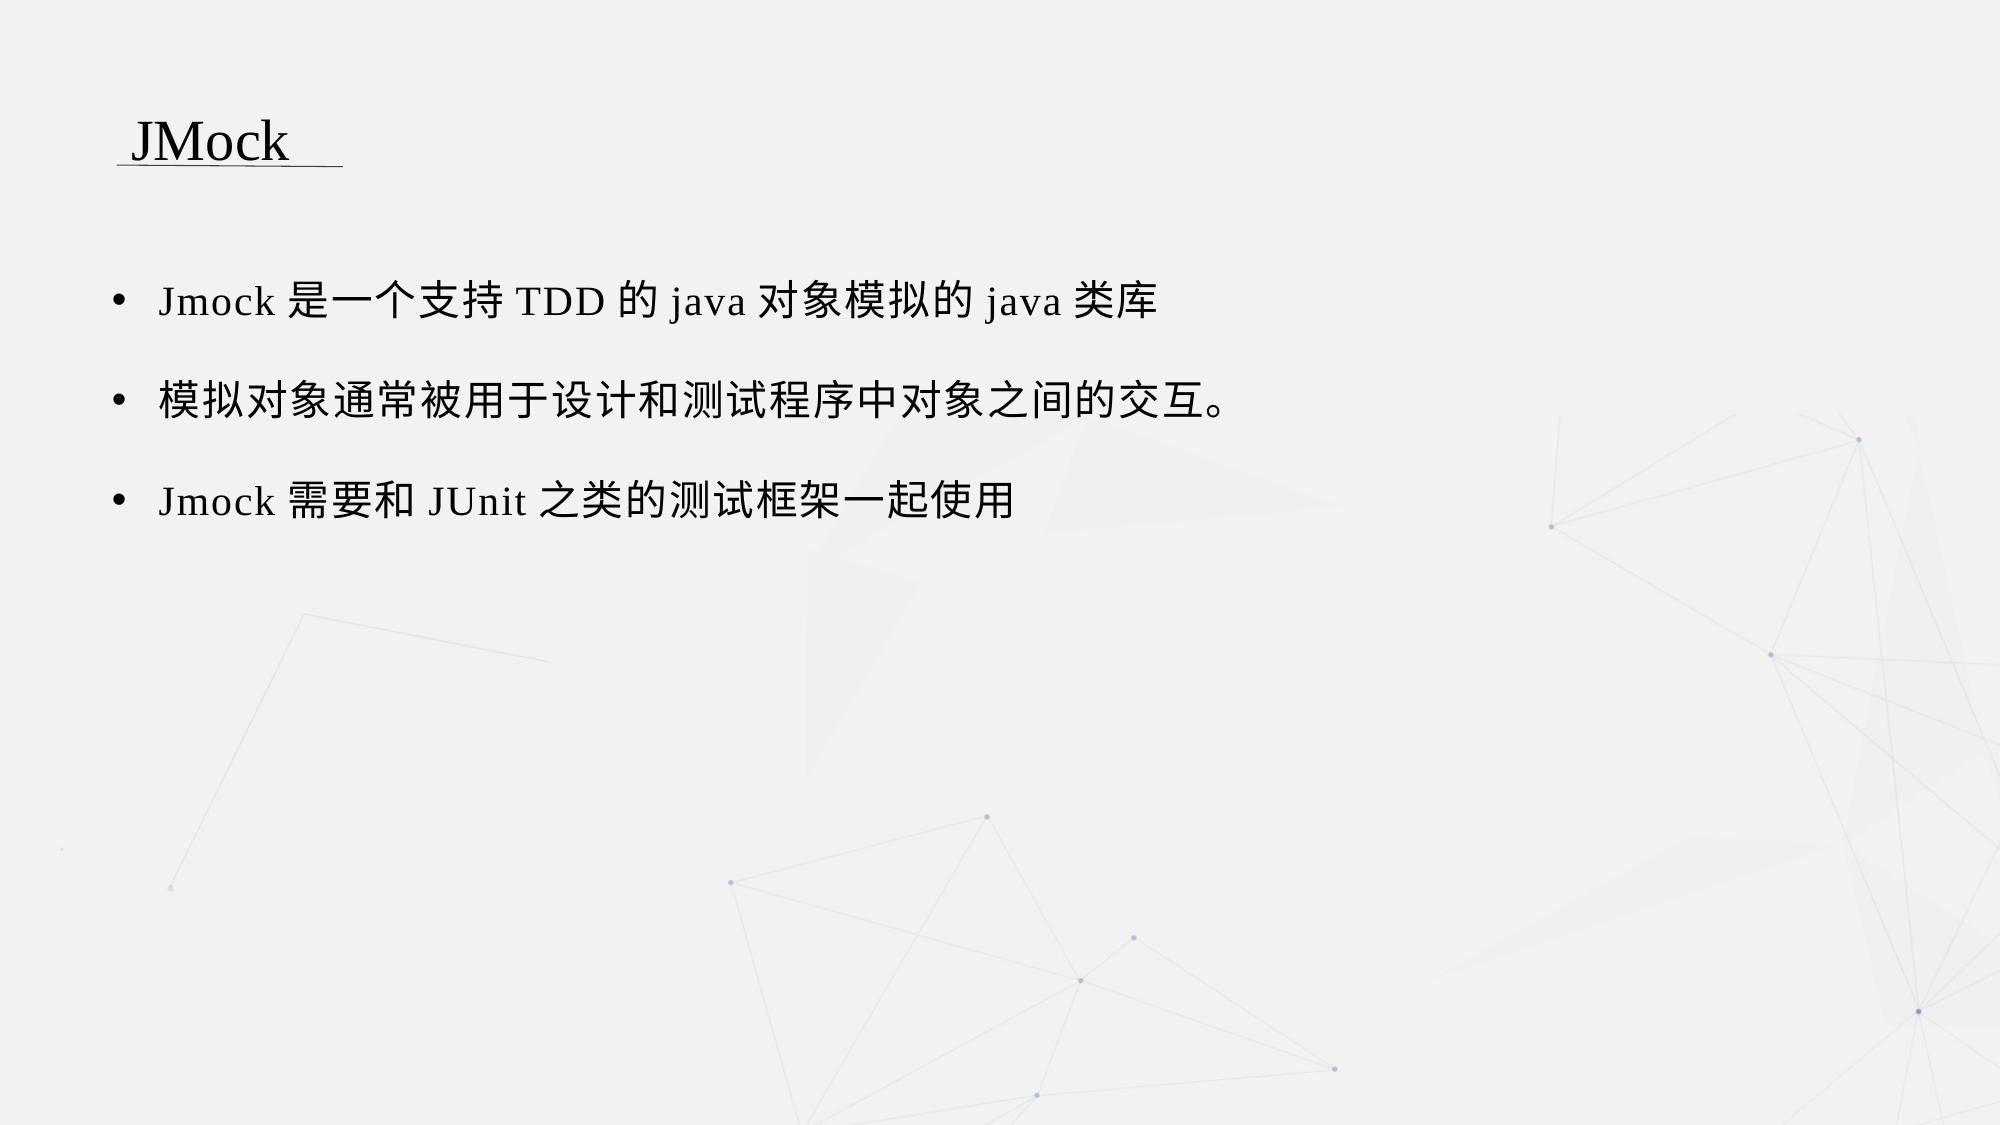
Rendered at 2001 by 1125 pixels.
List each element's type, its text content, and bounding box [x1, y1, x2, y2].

picture [0, 414, 2000, 1125]
text_box JMock [116, 94, 374, 180]
text_box Jmock是一个支持TDD的java对象模拟的java类库 模拟对象通常被用于设计和测试程序中对象之间的交互。 Jmock需要和JUnit之类的测试框架一起使用 [97, 216, 1864, 414]
